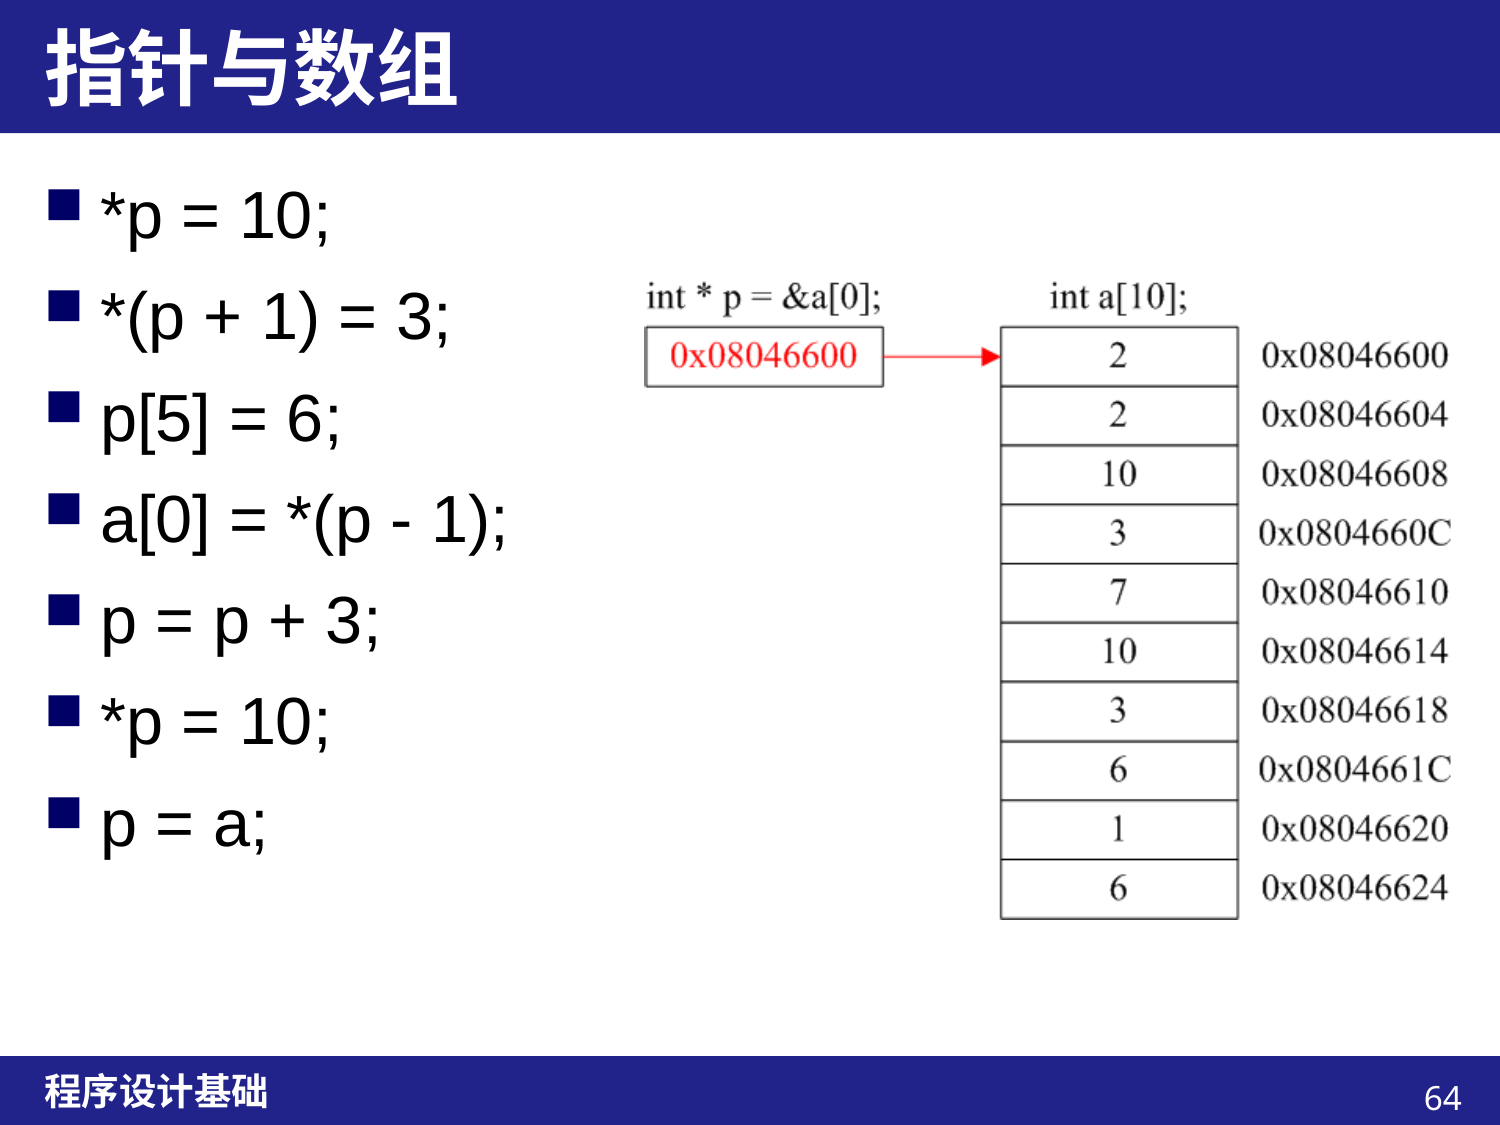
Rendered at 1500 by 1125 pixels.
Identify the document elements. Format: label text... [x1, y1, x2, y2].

picture [644, 269, 1454, 921]
title 指针与数组 [29, 0, 1469, 134]
list *p = 10; *(p + 1) = 3; p[5] = 6; a[0] = *(p - 1); p = p + 3; *p = 10; p = a; [29, 156, 1469, 1034]
